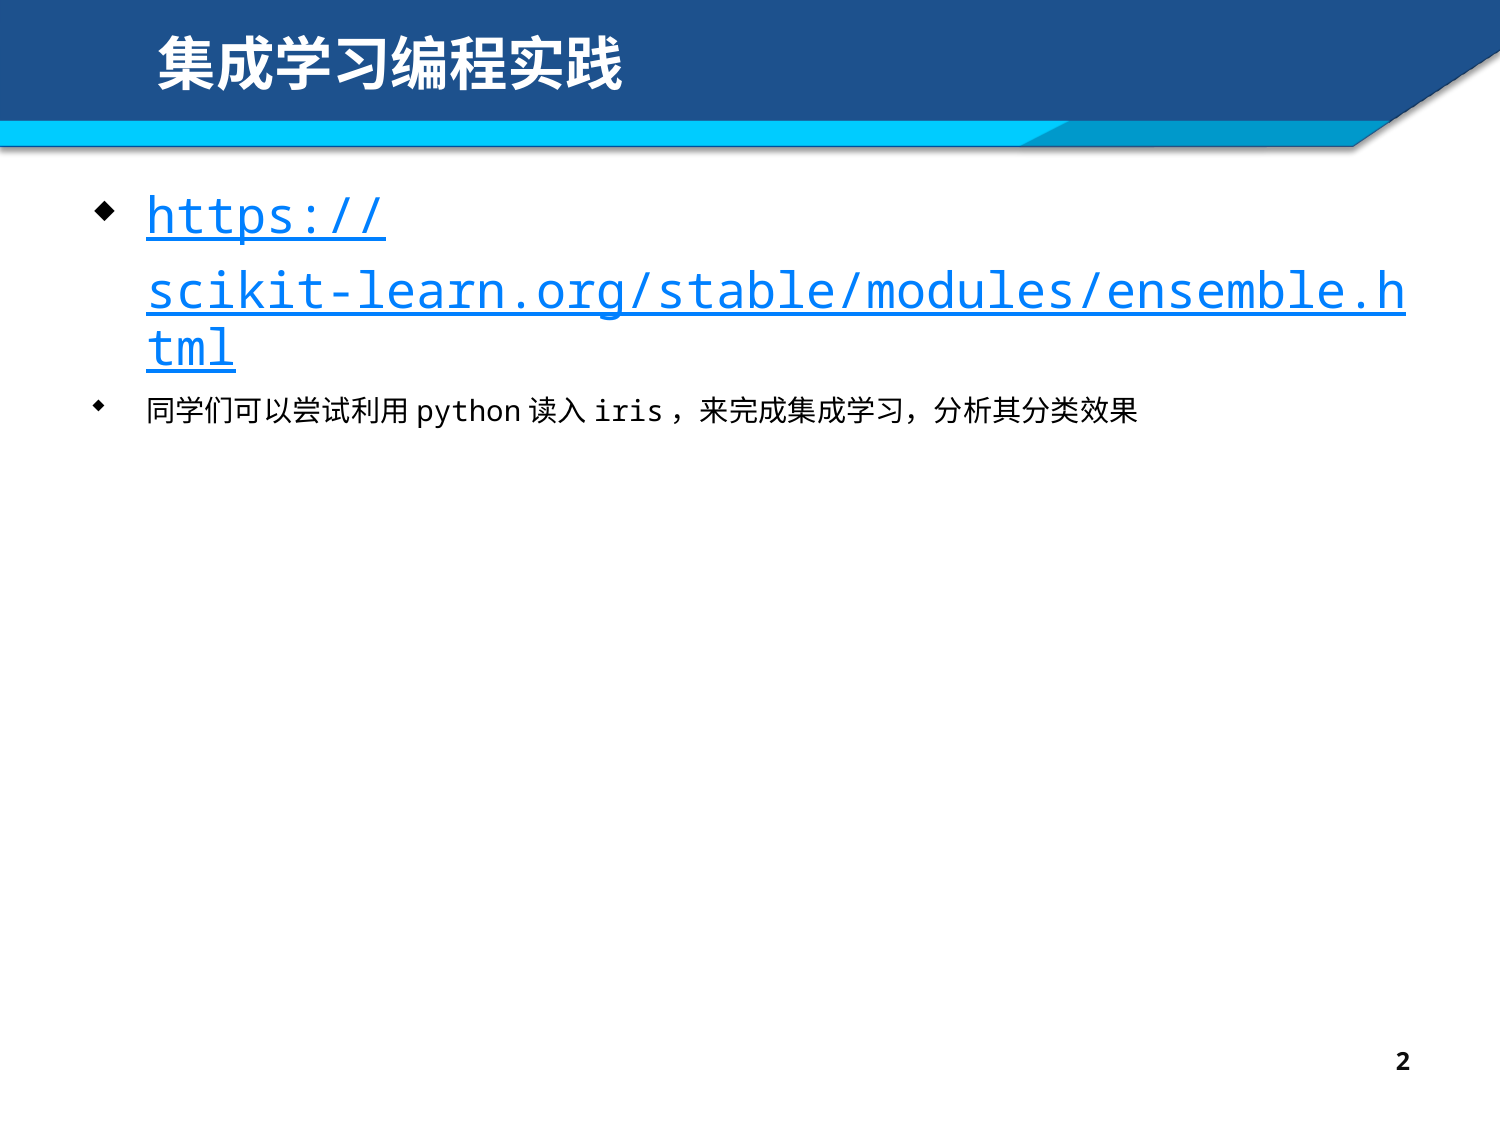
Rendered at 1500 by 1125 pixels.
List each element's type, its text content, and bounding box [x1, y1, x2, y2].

title 集成学习编程实践 [142, 6, 1256, 119]
slide_number 2 [1074, 1047, 1425, 1100]
picture [0, 0, 1500, 161]
list https://scikit-learn.org/stable/modules/ensemble.html 同学们可以尝试利用python读入iris，来完成集成学习，分析其分类效果 [75, 168, 1425, 1047]
